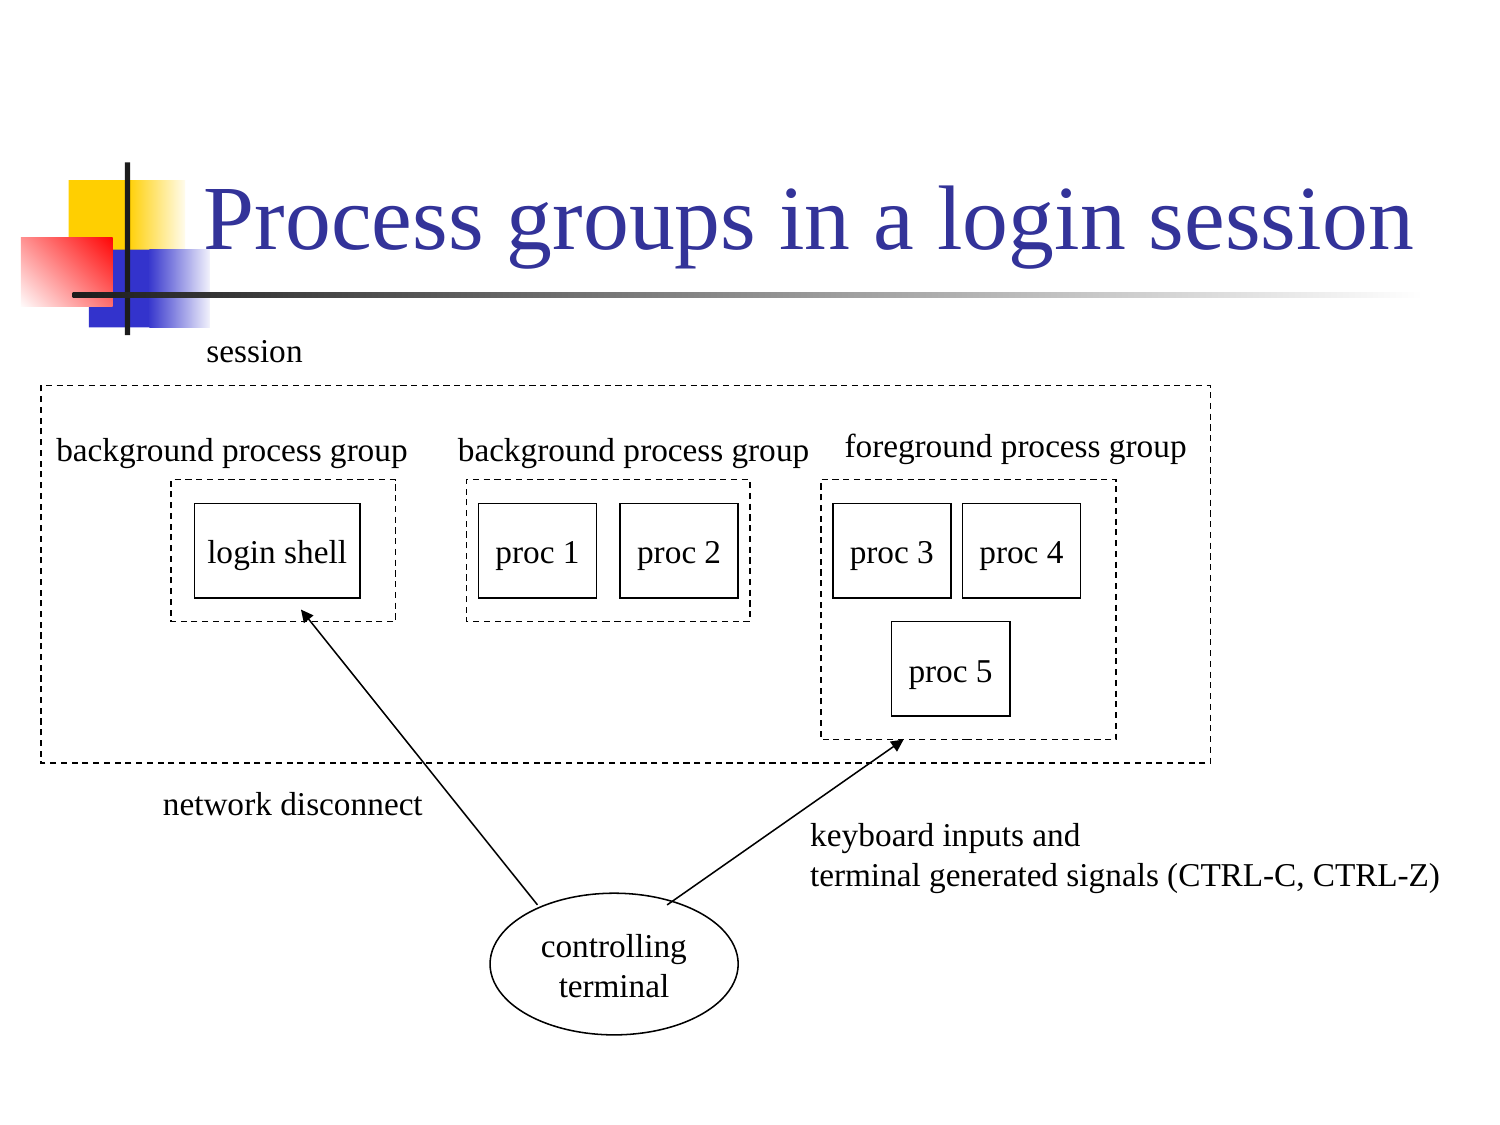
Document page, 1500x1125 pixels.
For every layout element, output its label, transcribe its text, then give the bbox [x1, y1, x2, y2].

title Process groups in a login session [188, 35, 1468, 275]
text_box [40, 321, 1458, 1036]
